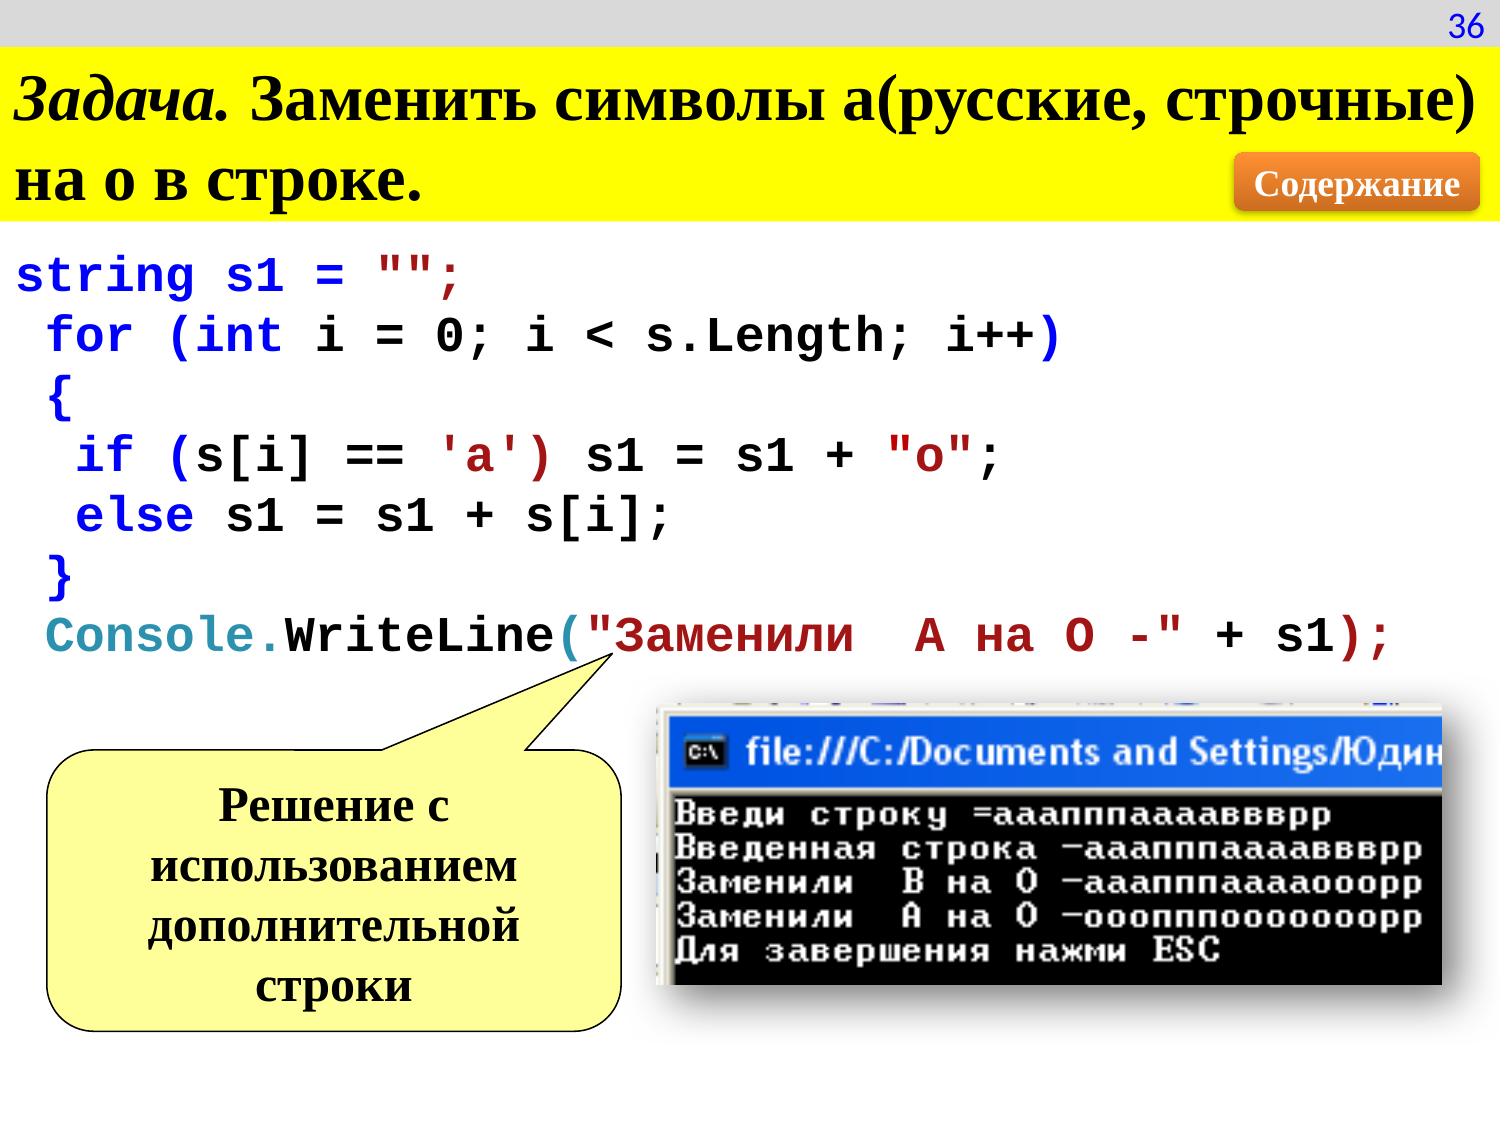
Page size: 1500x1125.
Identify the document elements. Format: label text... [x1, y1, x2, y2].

picture [655, 702, 1442, 985]
text_box Содержание [1234, 152, 1481, 211]
text_box Задача. Заменить символы а(русские, строчные) на о в строке. [0, 46, 1500, 222]
text_box string s1 = ""; for (int i = 0; i < s.Length; i++) { if (s[i] == 'а') s1 = s1 + "о"; else s1 = s1 + s[i]; } Console.WriteLine("Заменили А на О -" + s1); [0, 234, 1500, 670]
text_box Решение с использованием дополнительной строки [46, 653, 622, 1032]
text_box 36 [0, 0, 1500, 46]
